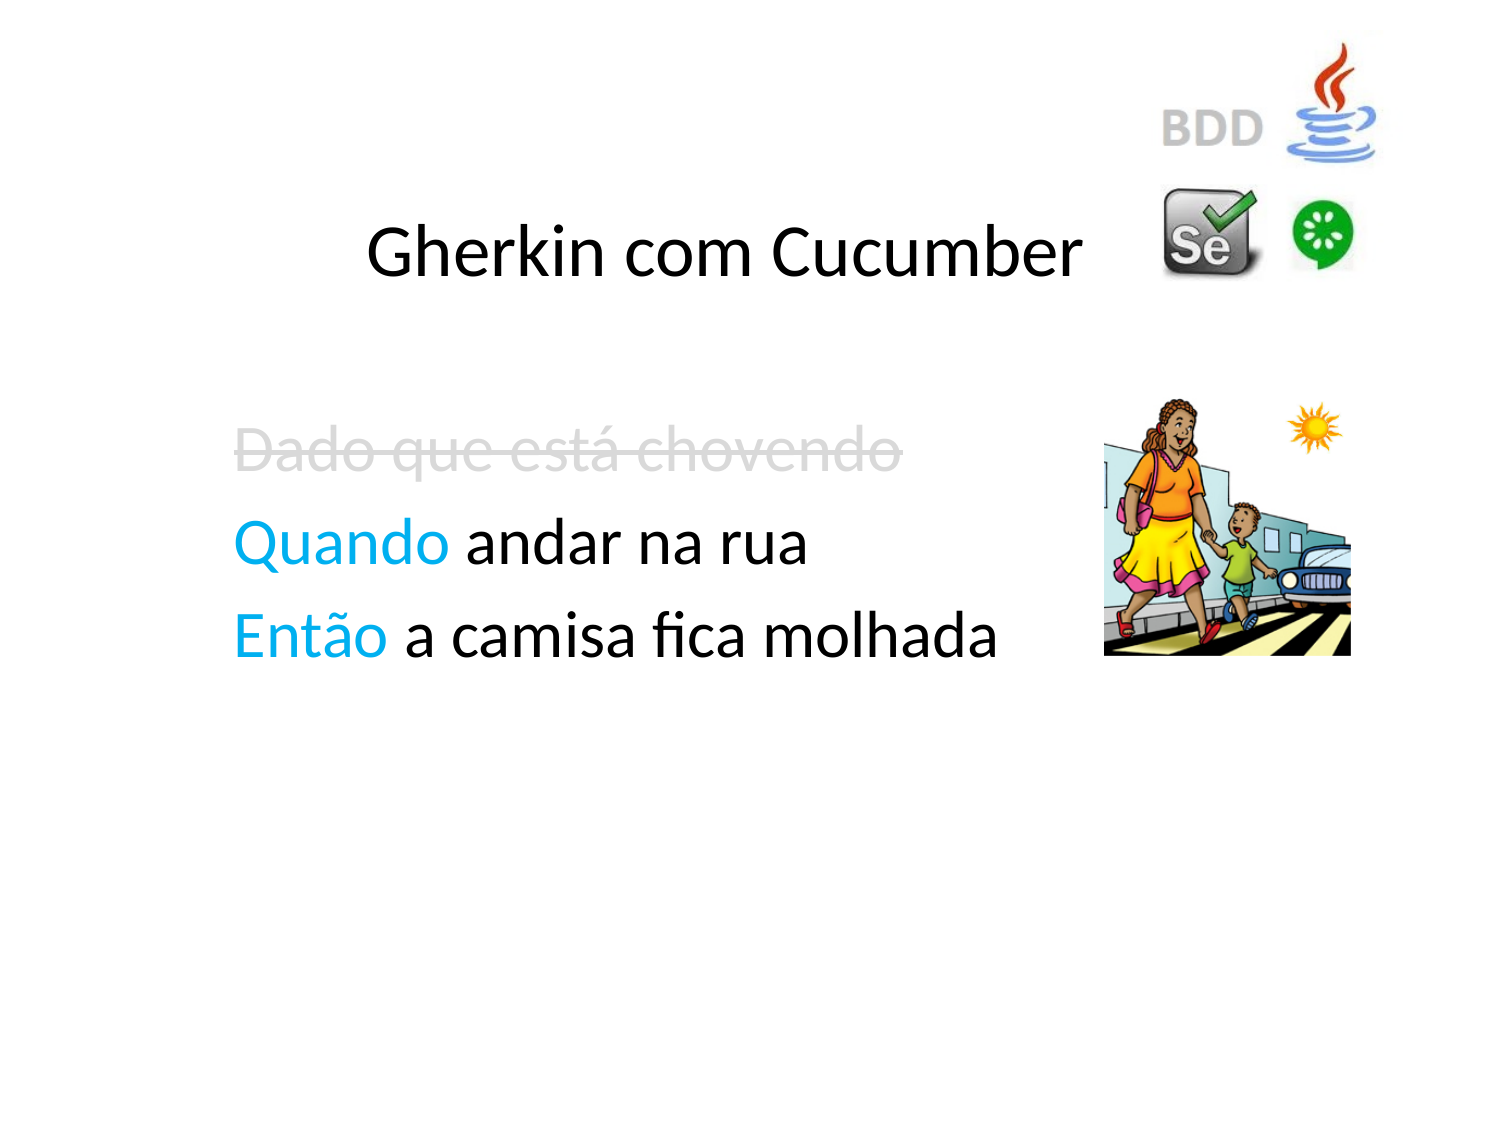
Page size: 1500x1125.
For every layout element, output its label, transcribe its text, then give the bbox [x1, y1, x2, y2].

picture [1151, 30, 1405, 309]
text_box Gherkin com Cucumber [88, 125, 1364, 367]
subtitle Dado que está chovendo Quando andar na rua Então a camisa fica molhada [218, 397, 1269, 685]
picture [1104, 396, 1352, 657]
